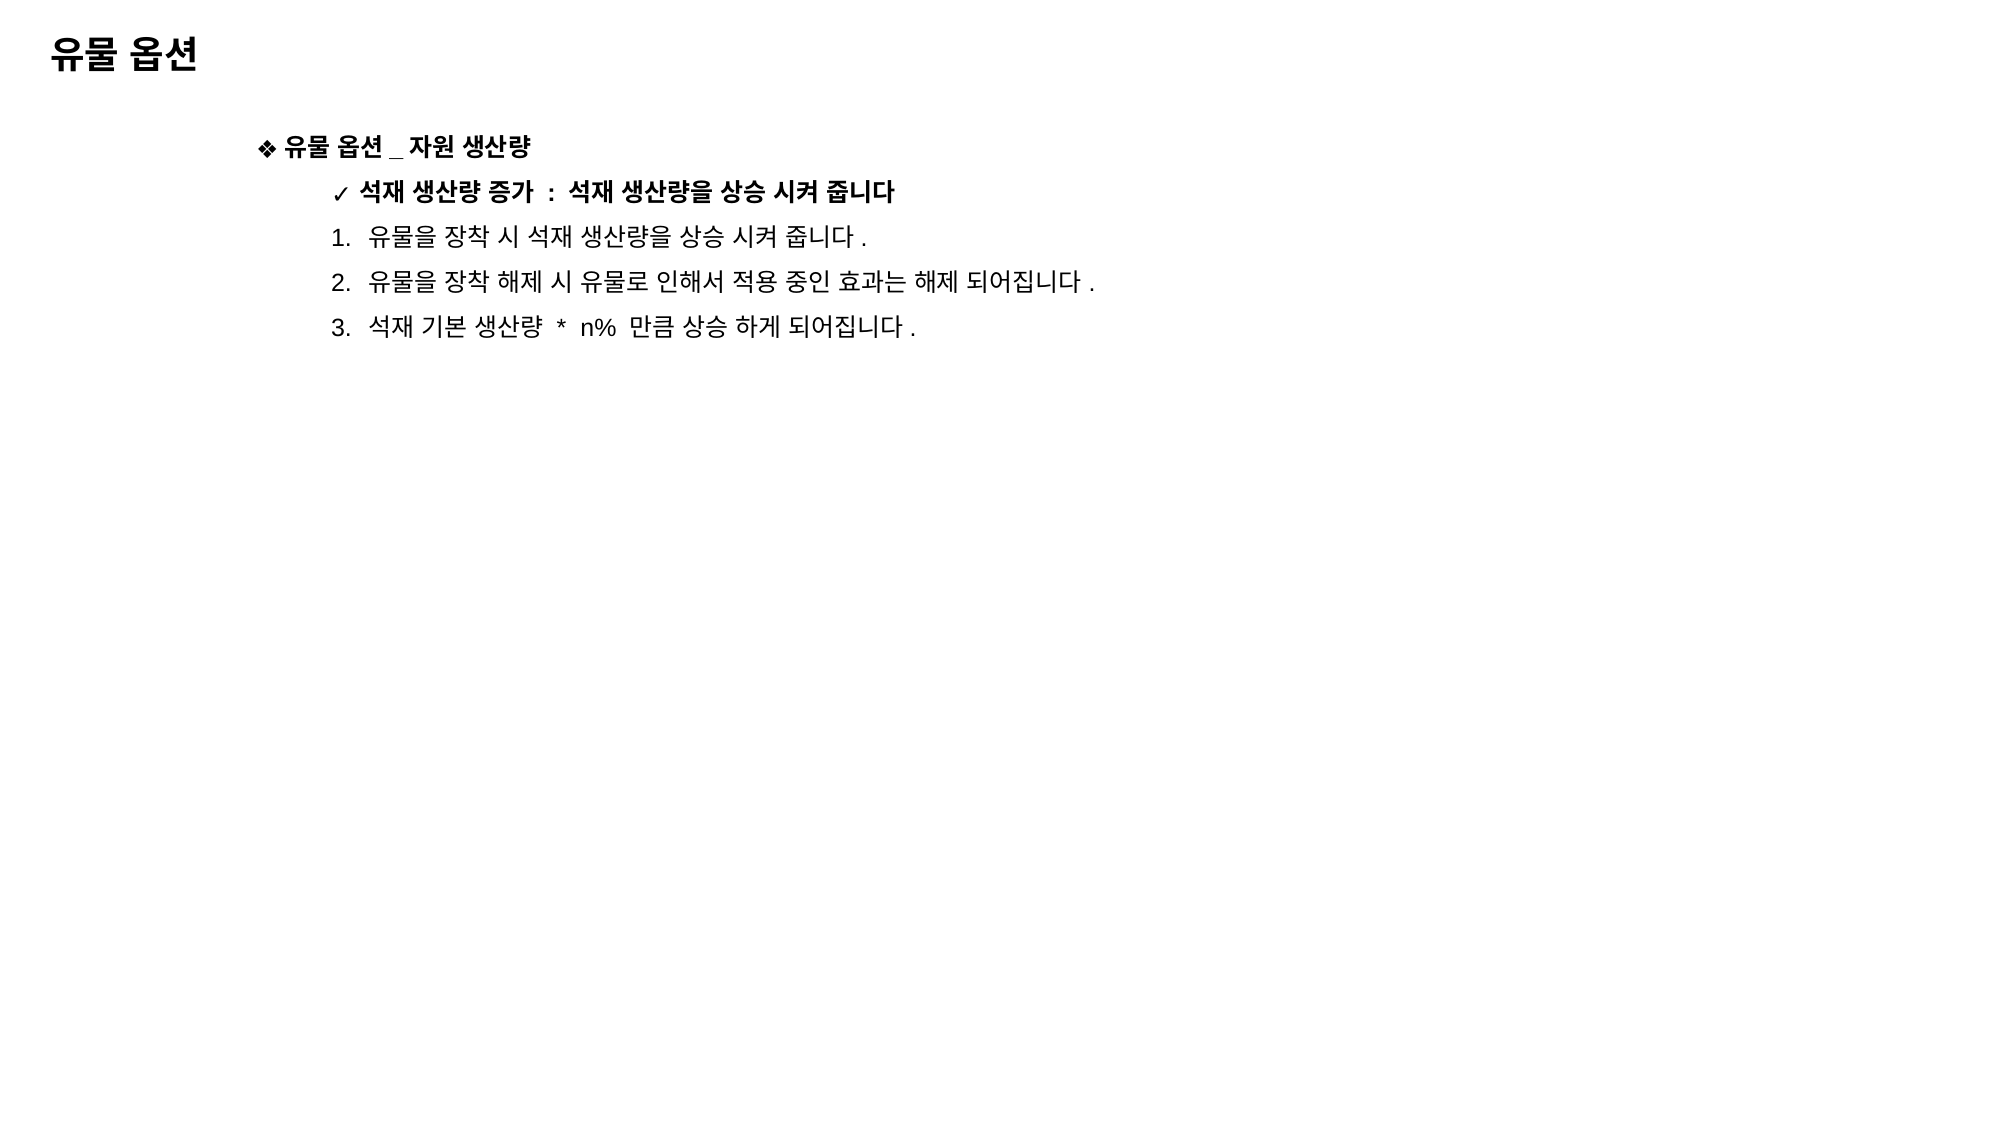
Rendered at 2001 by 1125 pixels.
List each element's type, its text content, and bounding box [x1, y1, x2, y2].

text_box 유물 옵션 [35, 23, 231, 84]
text_box 유물 옵션_자원 생산량 석재 생산량 증가 : 석재 생산량을 상승 시켜 줍니다 유물을 장착 시 석재 생산량을 상승 시켜 줍니다. 유물을 장착 해제 시 유물로 인해서 적용 중인 효과는 해제 되어집니다. 석재 기본 생산량 * n% 만큼 상승 하게 되어집니다. [166, 109, 1917, 352]
